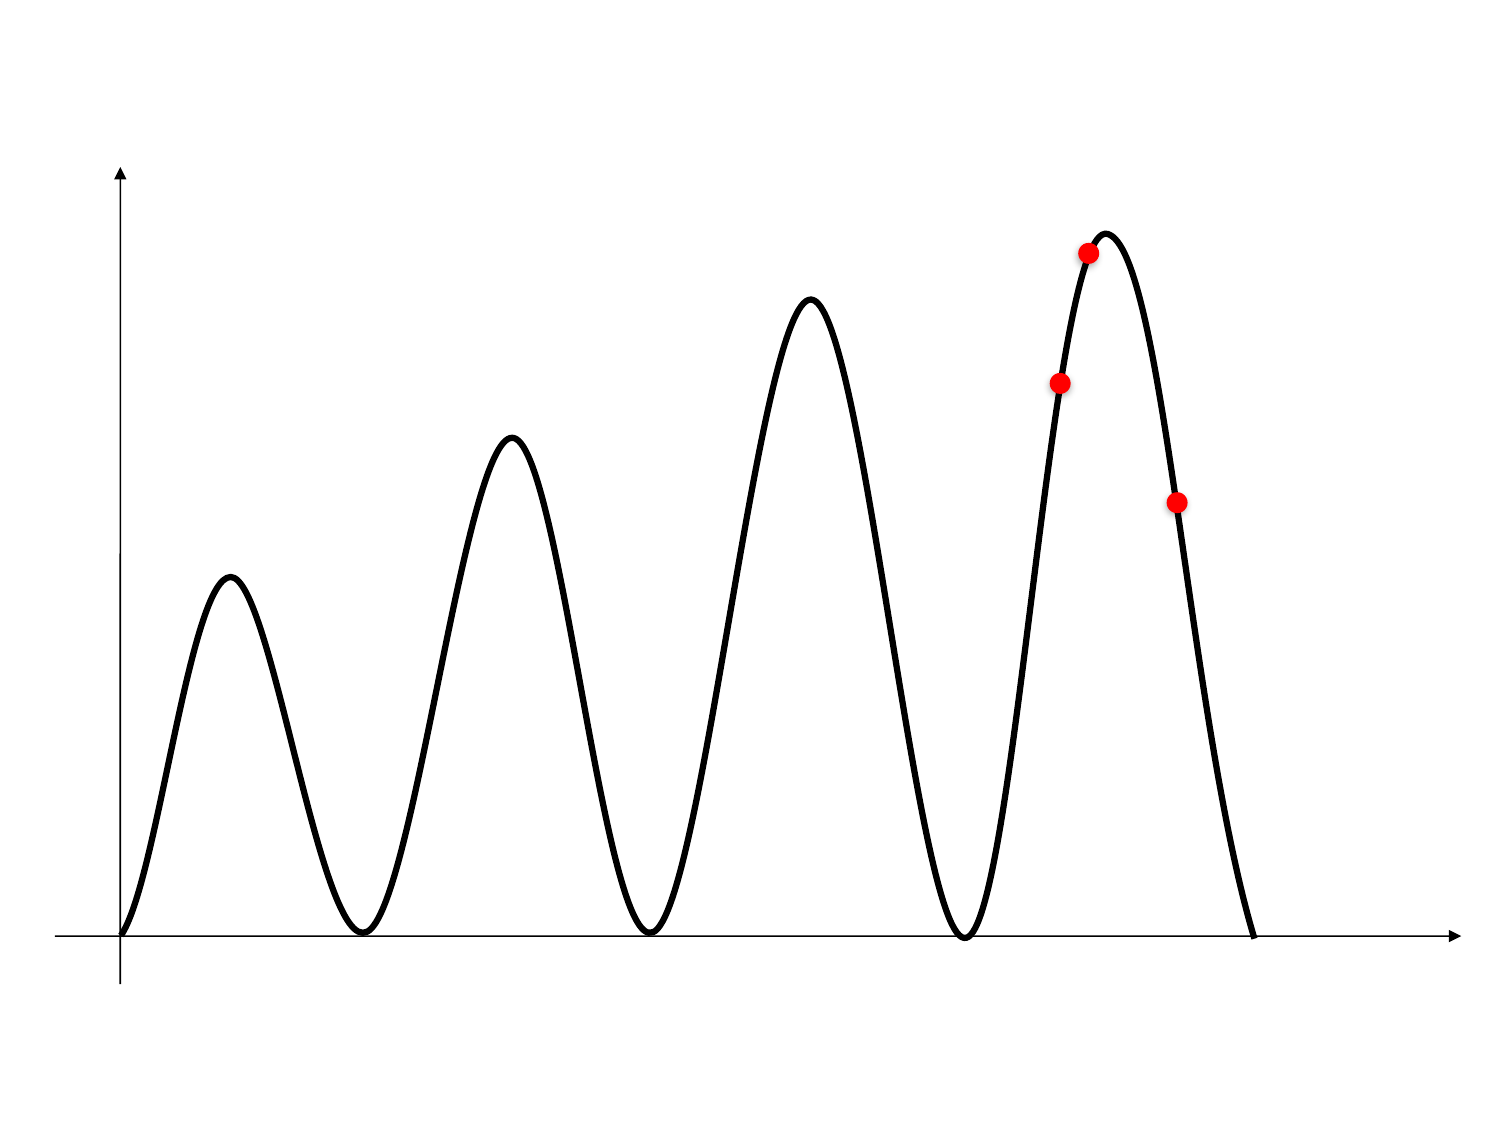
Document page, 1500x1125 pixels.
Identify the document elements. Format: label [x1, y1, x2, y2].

text_box [54, 166, 1462, 985]
